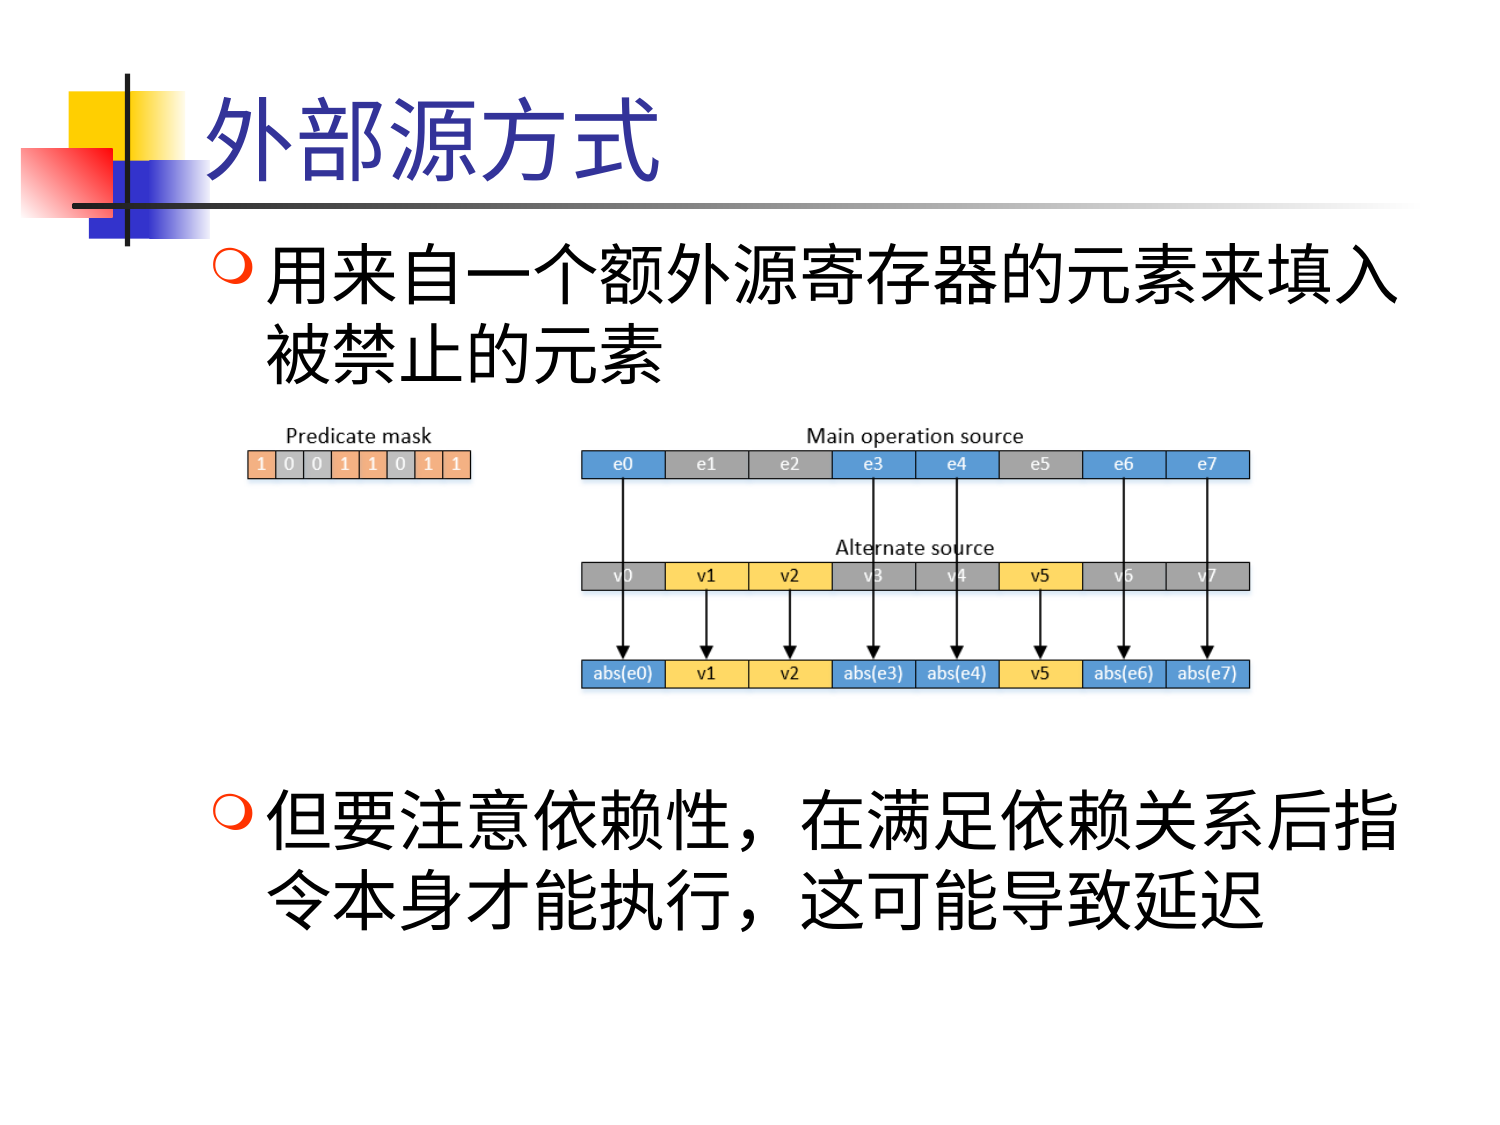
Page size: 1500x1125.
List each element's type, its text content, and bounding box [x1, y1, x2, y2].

title 外部源方式 [188, 12, 1468, 200]
list 用来自一个额外源寄存器的元素来填入被禁止的元素 但要注意依赖性，在满足依赖关系后指令本身才能执行，这可能导致延迟 [193, 224, 1469, 1000]
picture [236, 420, 1263, 705]
